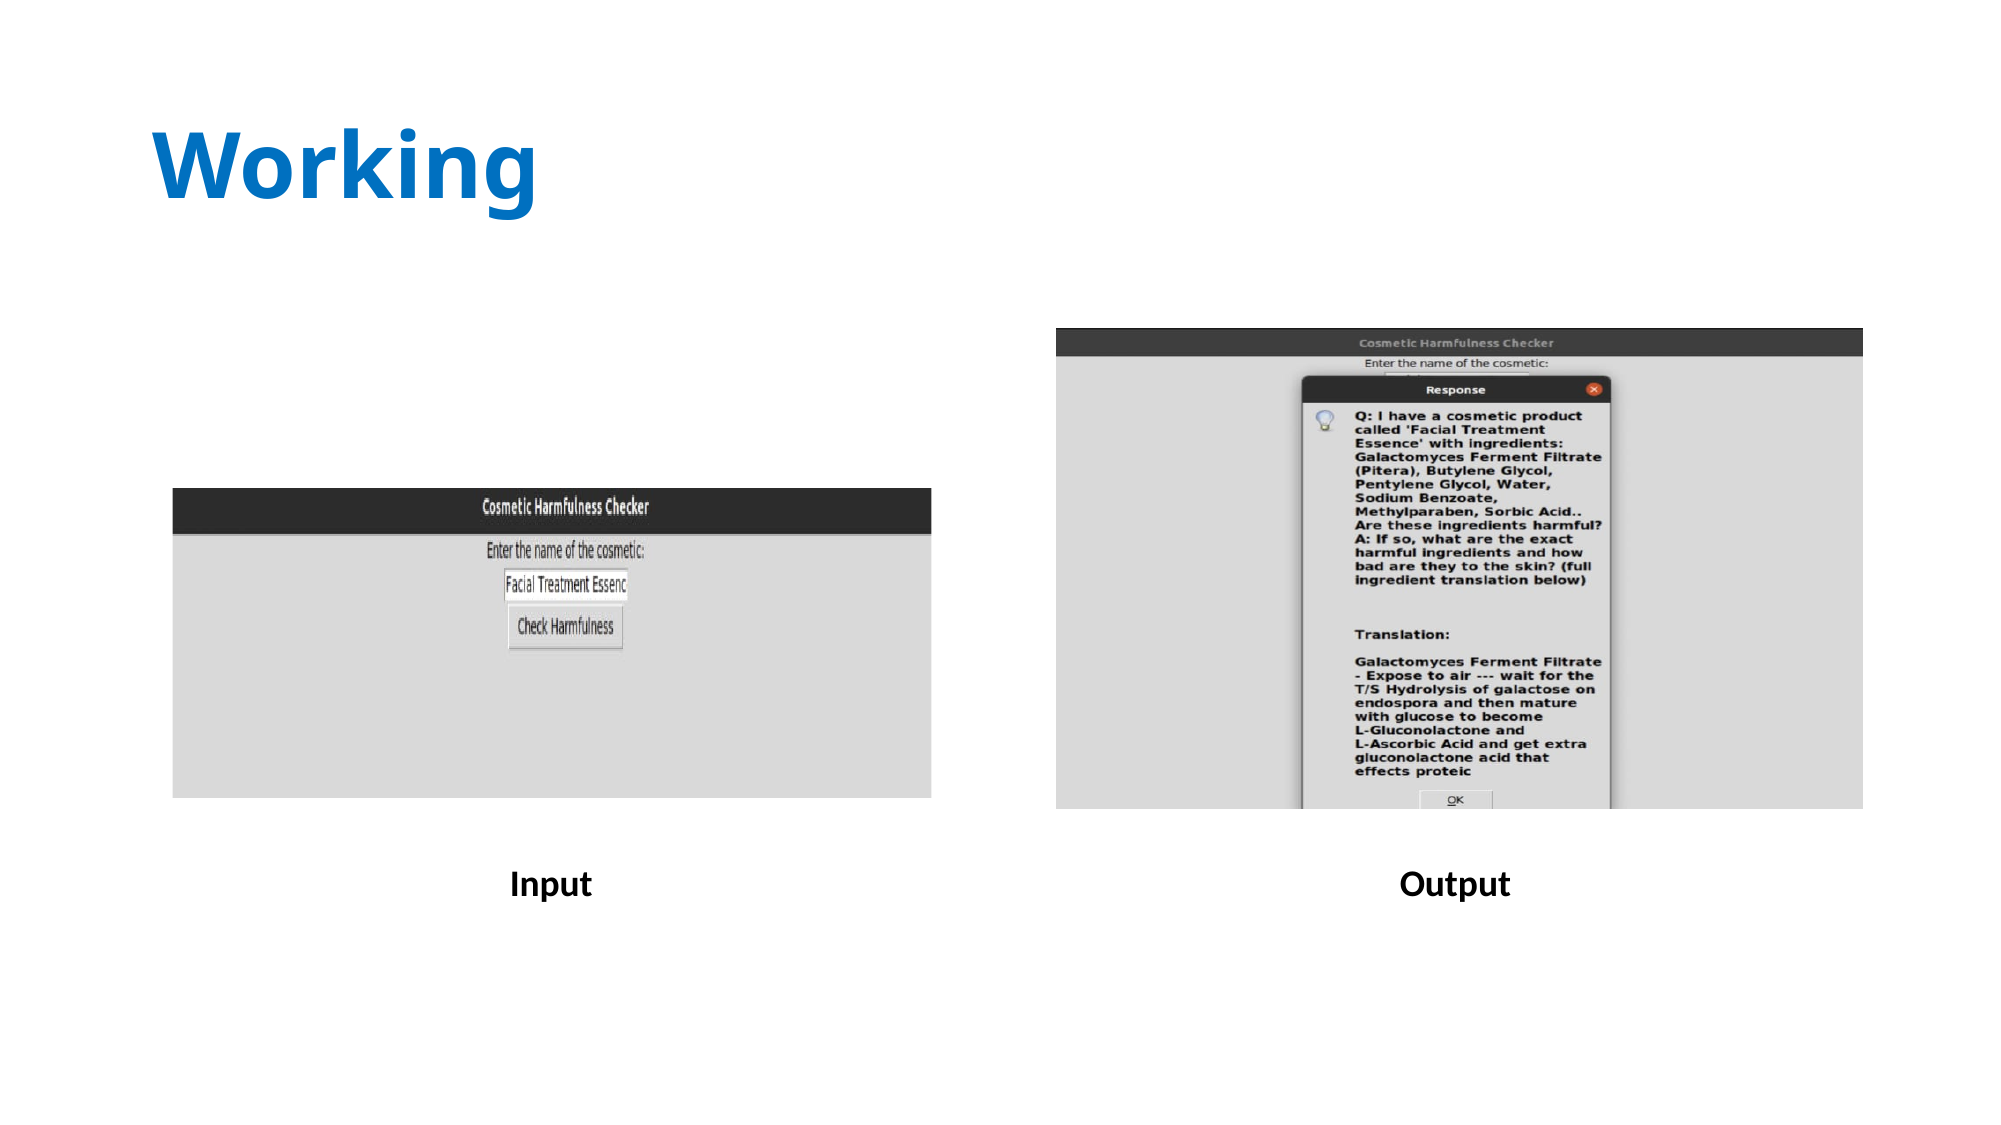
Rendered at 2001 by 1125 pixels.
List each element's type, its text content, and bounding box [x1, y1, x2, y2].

title Working [137, 59, 1863, 278]
picture [1056, 328, 1863, 809]
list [172, 488, 932, 798]
text_box Output [1224, 851, 1695, 912]
text_box Input [320, 851, 791, 912]
